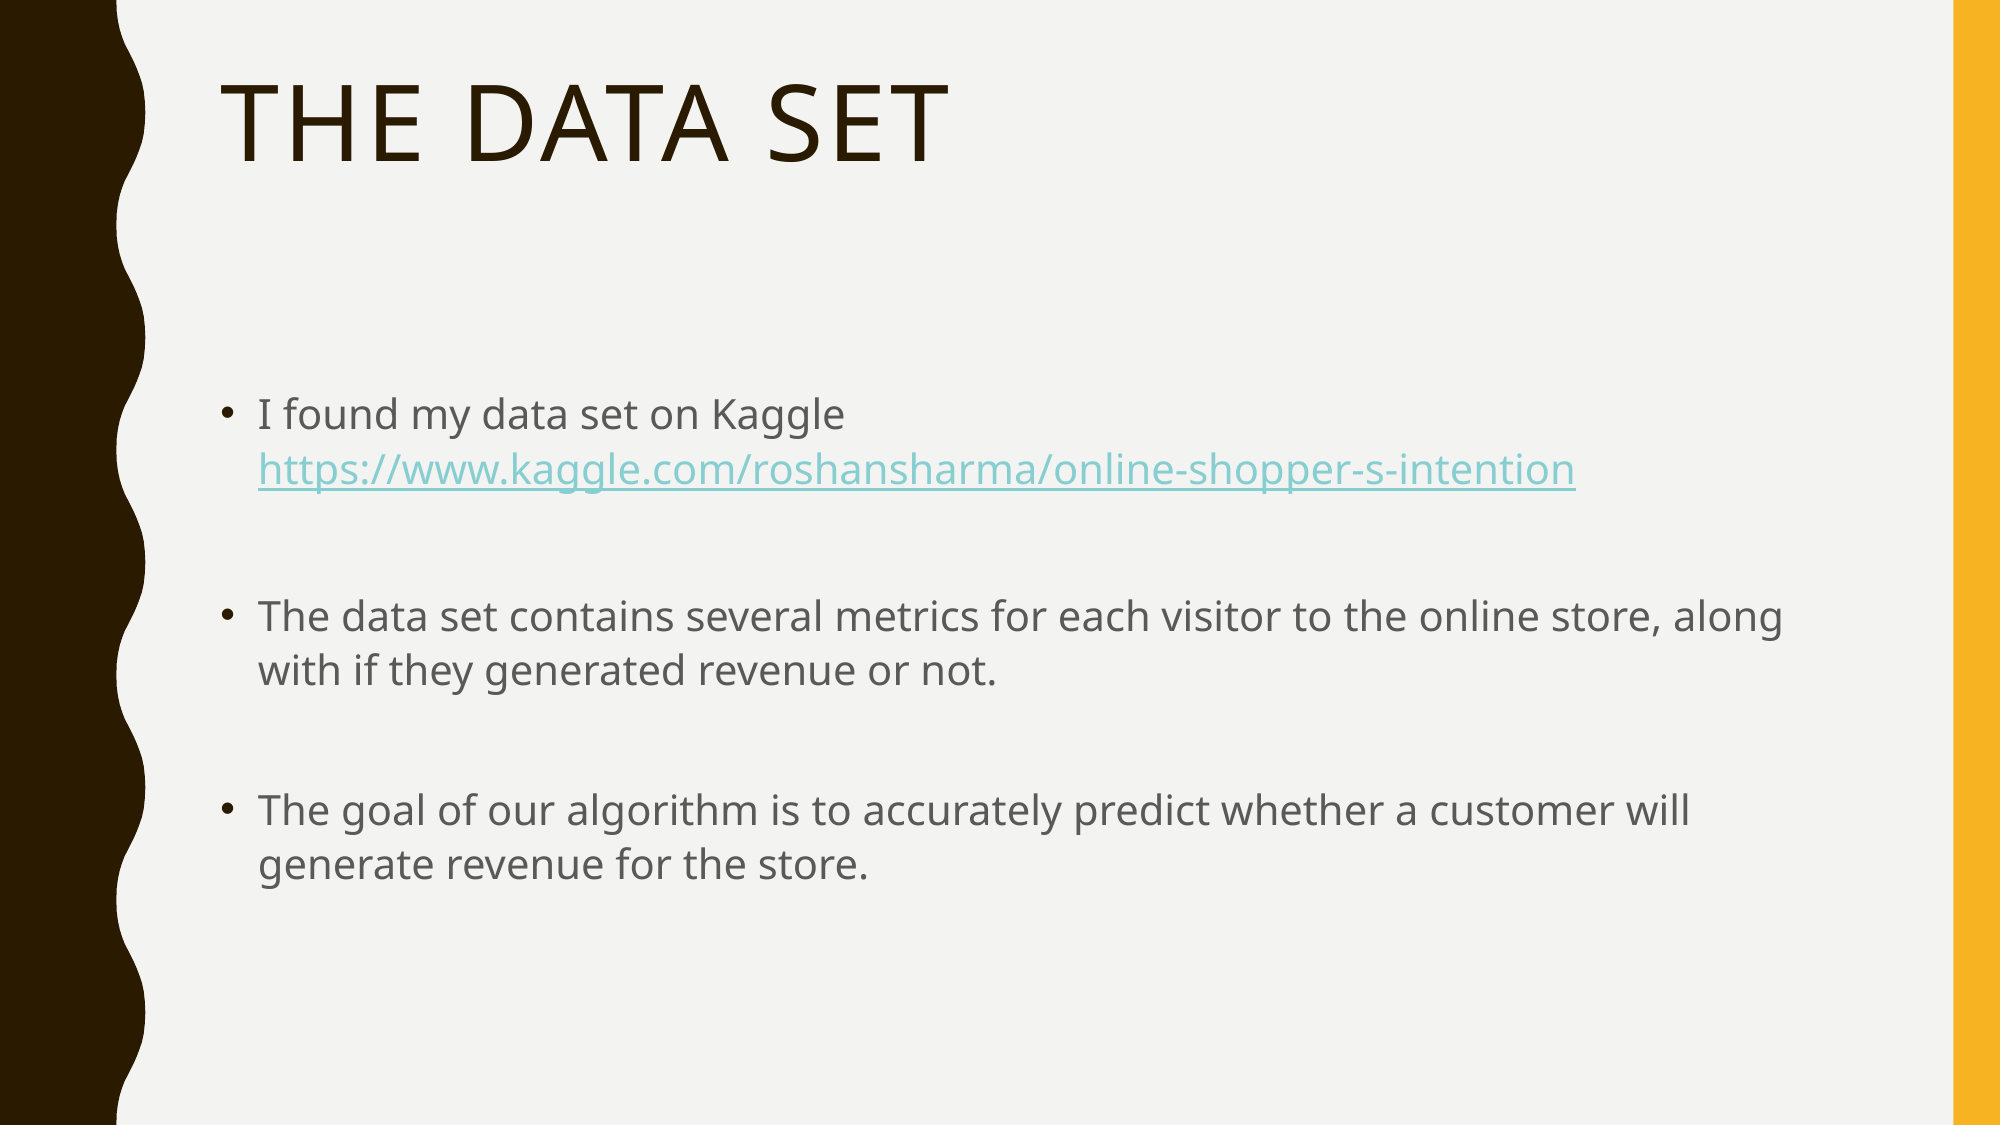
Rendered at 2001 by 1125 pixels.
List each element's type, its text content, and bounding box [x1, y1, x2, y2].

list I found my data set on Kaggle https://www.kaggle.com/roshansharma/online-shopper-s-intention The data set contains several metrics for each visitor to the online store, along with if they generated revenue or not. The goal of our algorithm is to accurately predict whether a customer will generate revenue for the store. [205, 375, 1875, 965]
title The Data Set [205, 62, 1875, 308]
